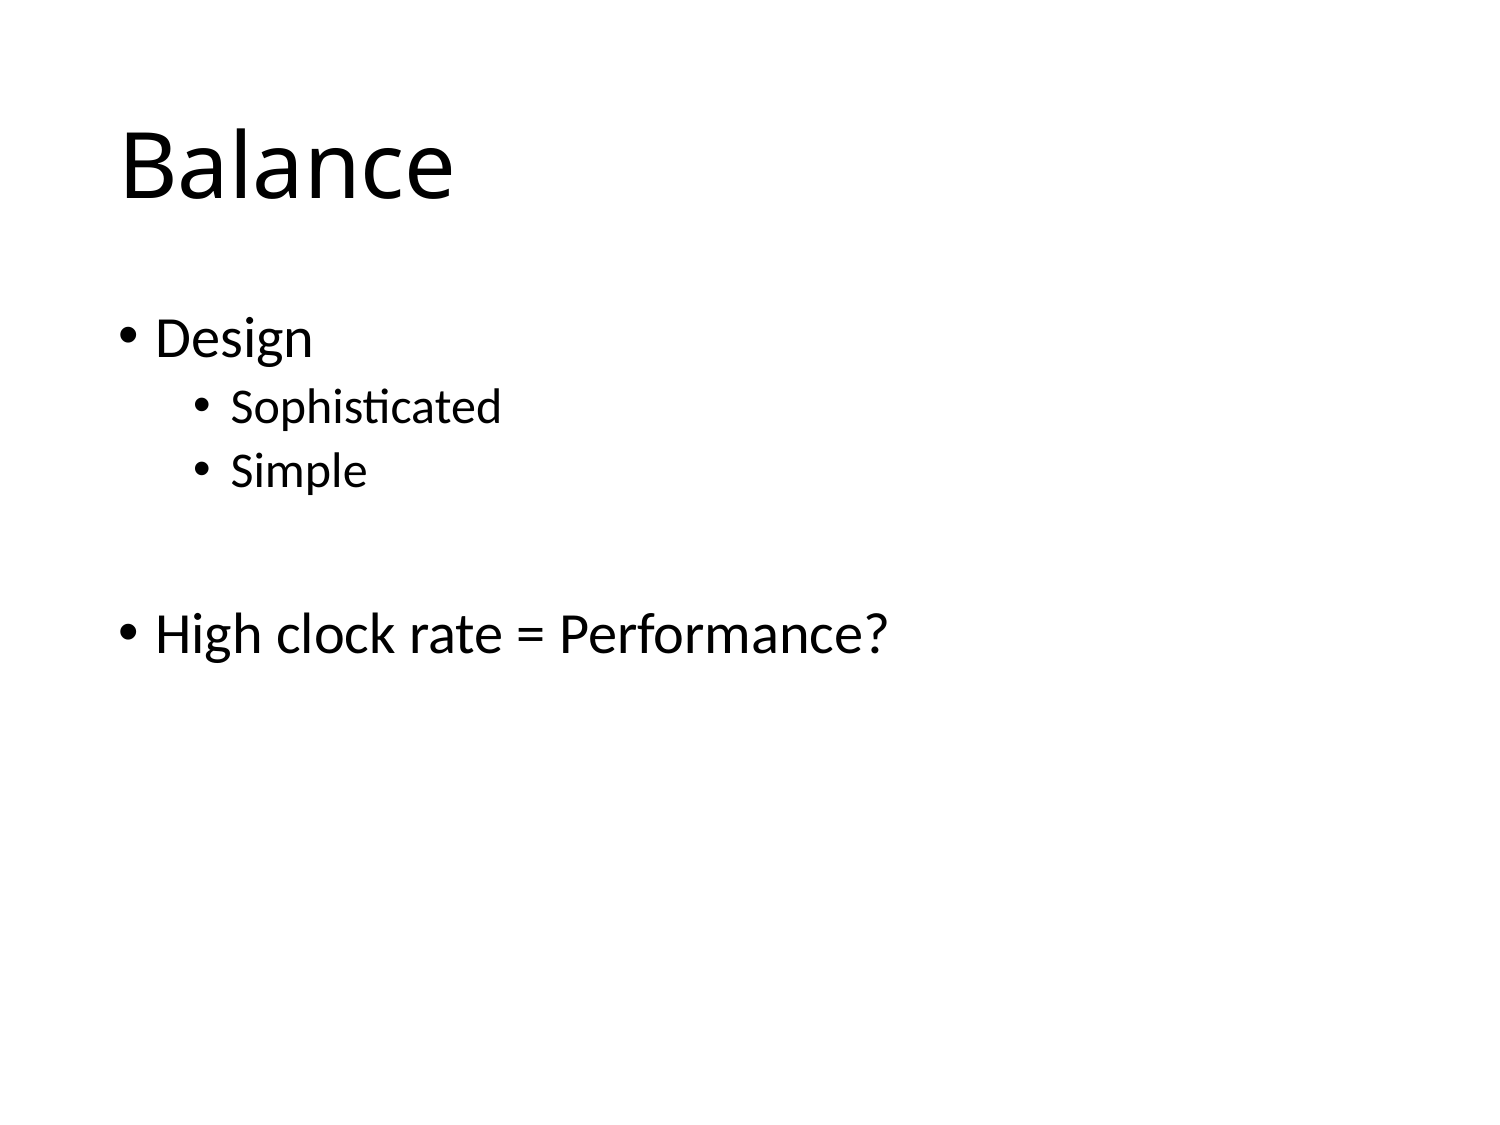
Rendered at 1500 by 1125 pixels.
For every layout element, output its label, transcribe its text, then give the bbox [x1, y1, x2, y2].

list Design Sophisticated Simple High clock rate = Performance? [103, 299, 1216, 1014]
title Balance [103, 59, 1397, 278]
